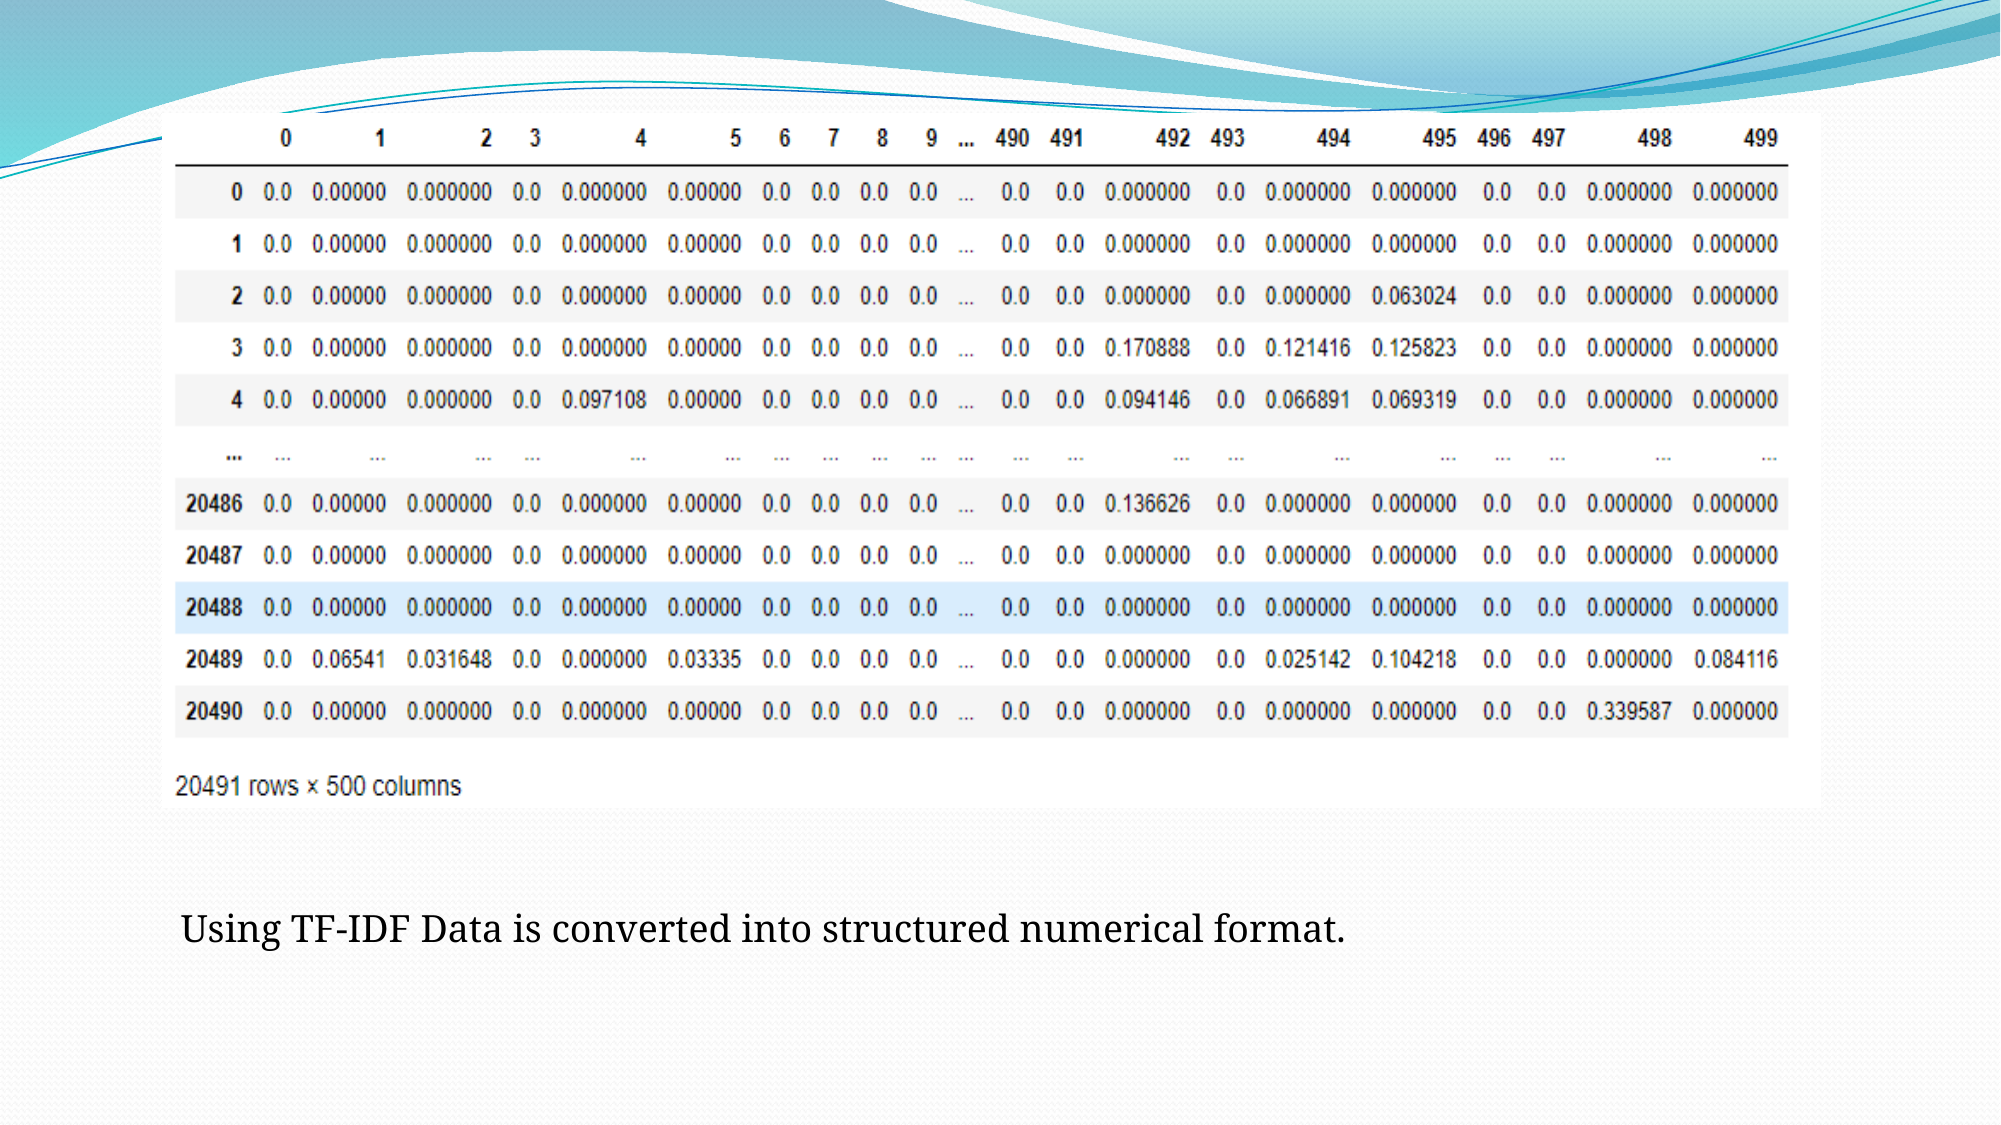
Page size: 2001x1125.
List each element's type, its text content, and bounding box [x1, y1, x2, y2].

text_box Using TF-IDF Data is converted into structured numerical format. [166, 897, 1440, 958]
picture [162, 113, 1821, 808]
